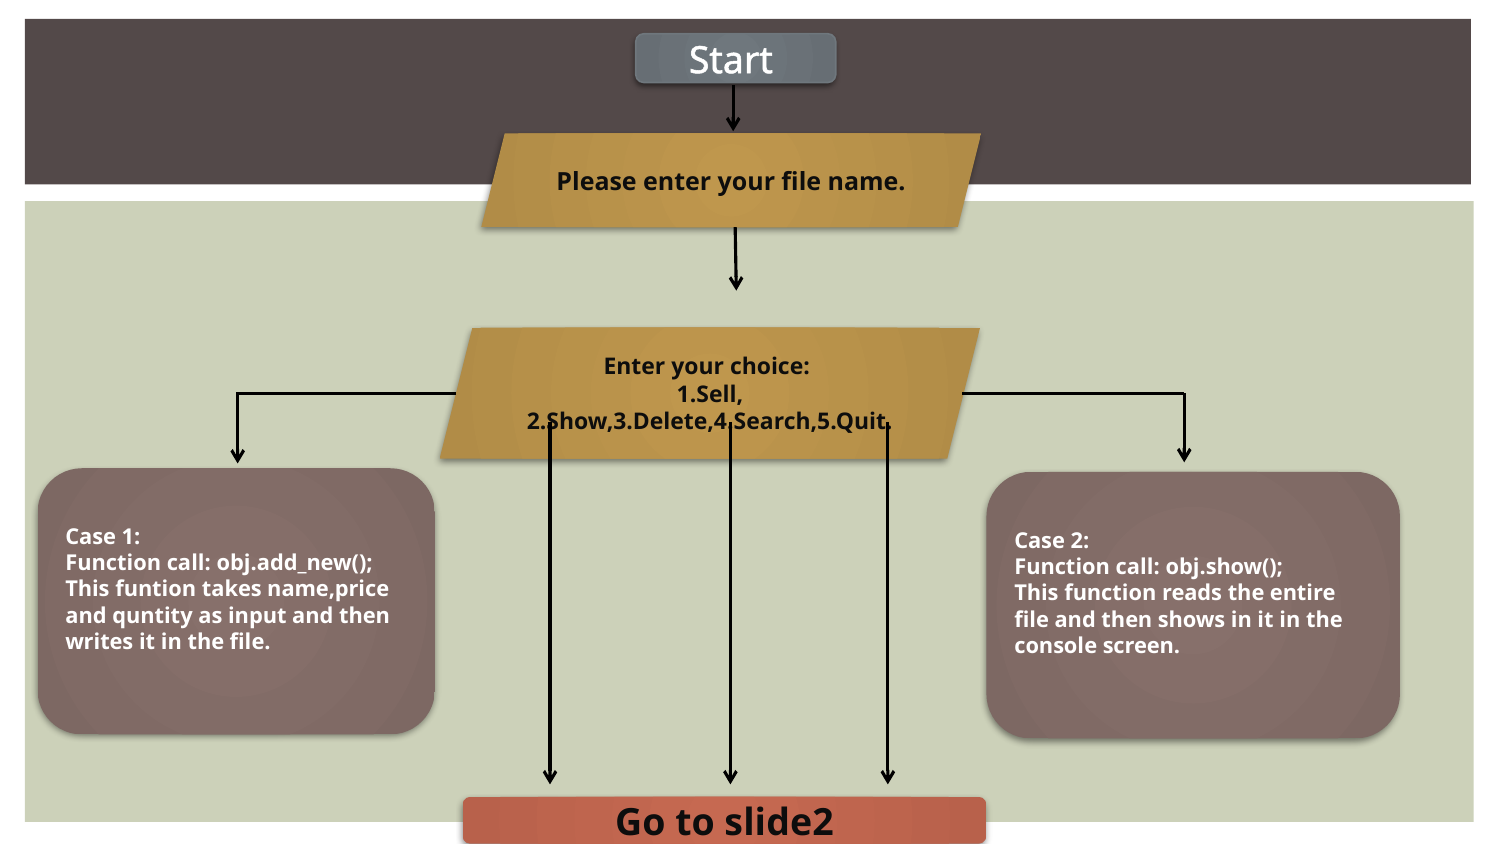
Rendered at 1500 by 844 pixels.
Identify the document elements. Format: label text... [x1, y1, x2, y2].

text_box Case 1: Function call: obj.add_new(); This funtion takes name,price and quntity as input and then writes it in the file. [37, 468, 435, 735]
text_box Please enter your file name. [481, 133, 982, 228]
text_box Start [634, 32, 837, 84]
text_box Case 2: Function call: obj.show(); This function reads the entire file and then shows in it in the console screen. [986, 471, 1400, 739]
text_box Go to slide2 [462, 796, 987, 844]
text_box Enter your choice: 1.Sell, 2.Show,3.Delete,4.Search,5.Quit. [439, 327, 981, 459]
